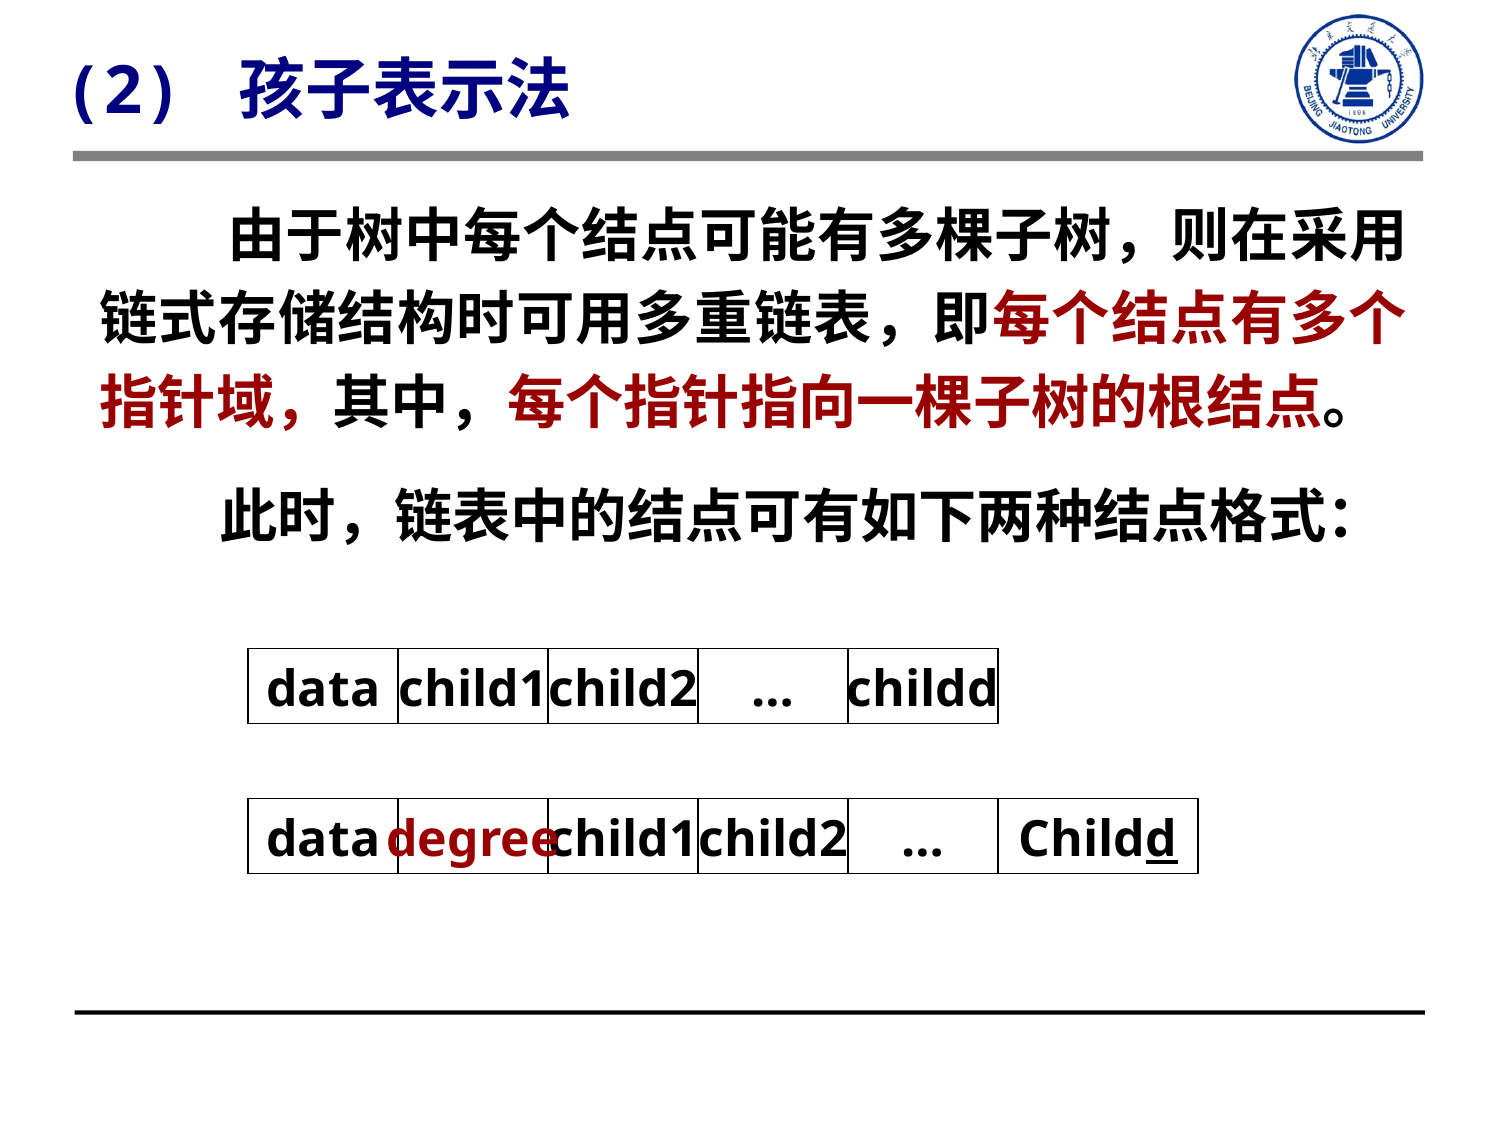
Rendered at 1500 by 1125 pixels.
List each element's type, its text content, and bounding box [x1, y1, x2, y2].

text_box (2) 孩子表示法 [48, 40, 602, 131]
text_box 由于树中每个结点可能有多棵子树，则在采用链式存储结构时可用多重链表，即每个结点有多个指针域，其中，每个指针指向一棵子树的根结点。 此时，链表中的结点可有如下两种结点格式： [84, 176, 1423, 557]
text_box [248, 798, 1199, 874]
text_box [247, 648, 999, 724]
picture [1294, 14, 1424, 144]
